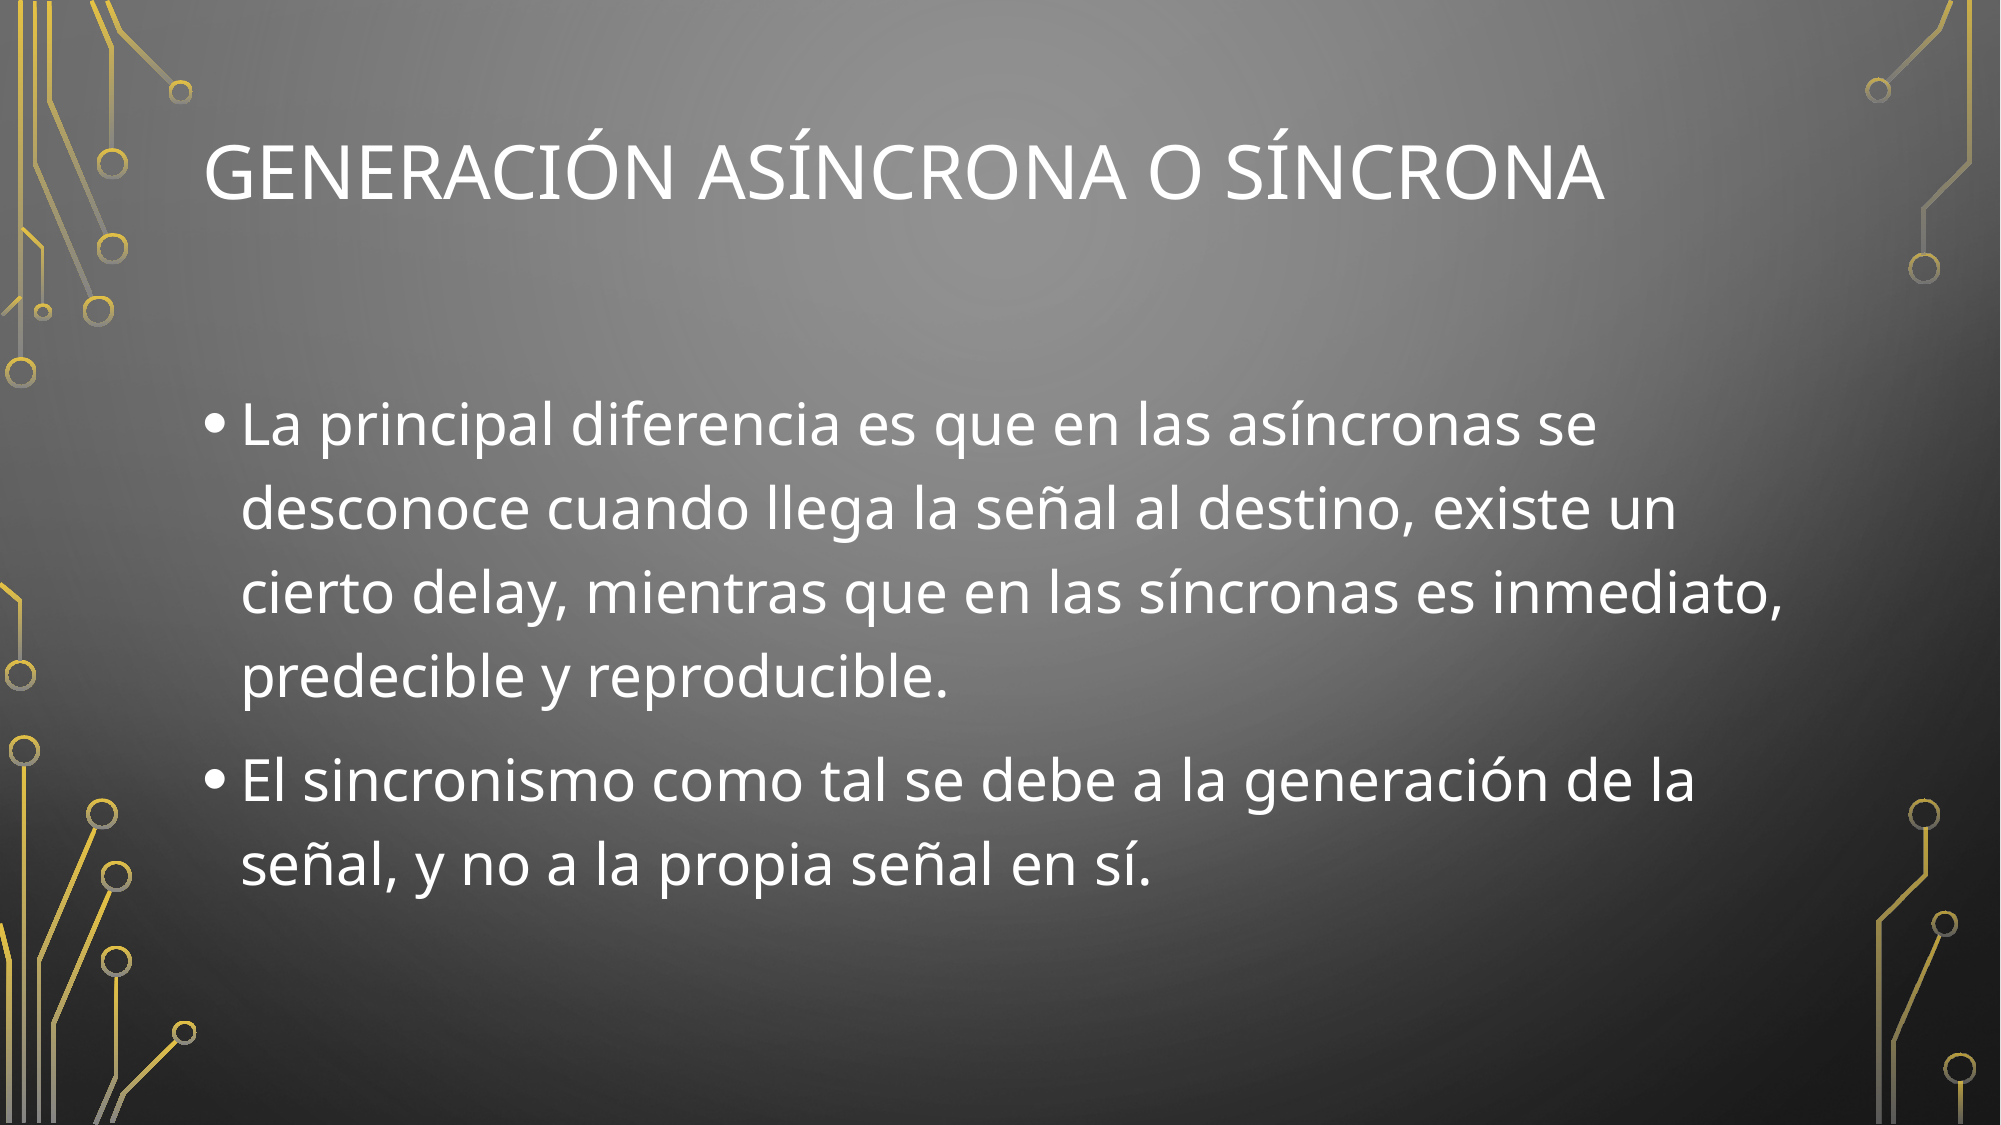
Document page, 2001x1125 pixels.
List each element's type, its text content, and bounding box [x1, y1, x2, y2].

list La principal diferencia es que en las asíncronas se desconoce cuando llega la señal al destino, existe un cierto delay, mientras que en las síncronas es inmediato, predecible y reproducible. El sincronismo como tal se debe a la generación de la señal, y no a la propia señal en sí. [187, 365, 1813, 947]
title Generación asíncrona o síncrona [187, 53, 1813, 297]
